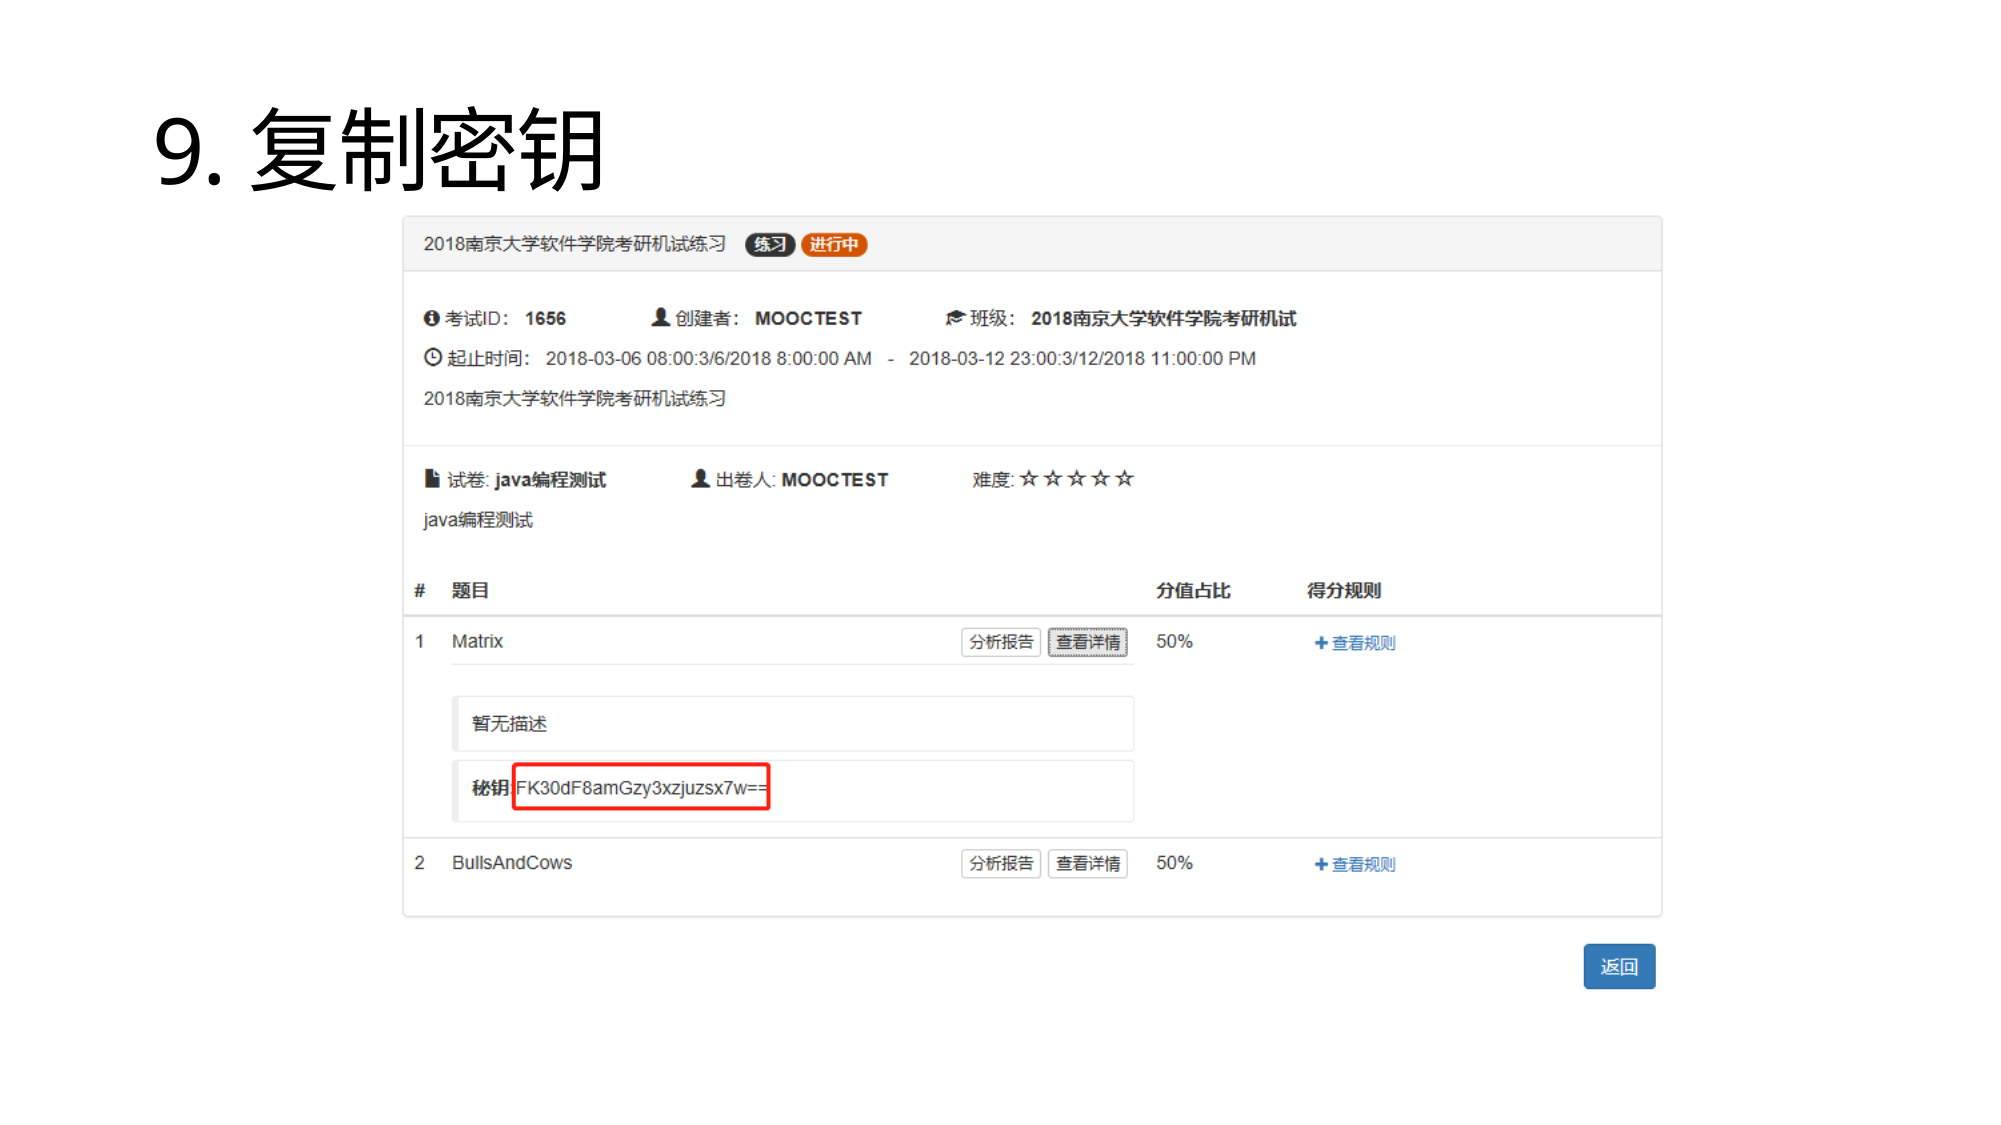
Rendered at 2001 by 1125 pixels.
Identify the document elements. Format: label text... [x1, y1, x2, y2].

title 9.复制密钥 [150, 92, 1850, 213]
picture [384, 205, 1720, 1040]
